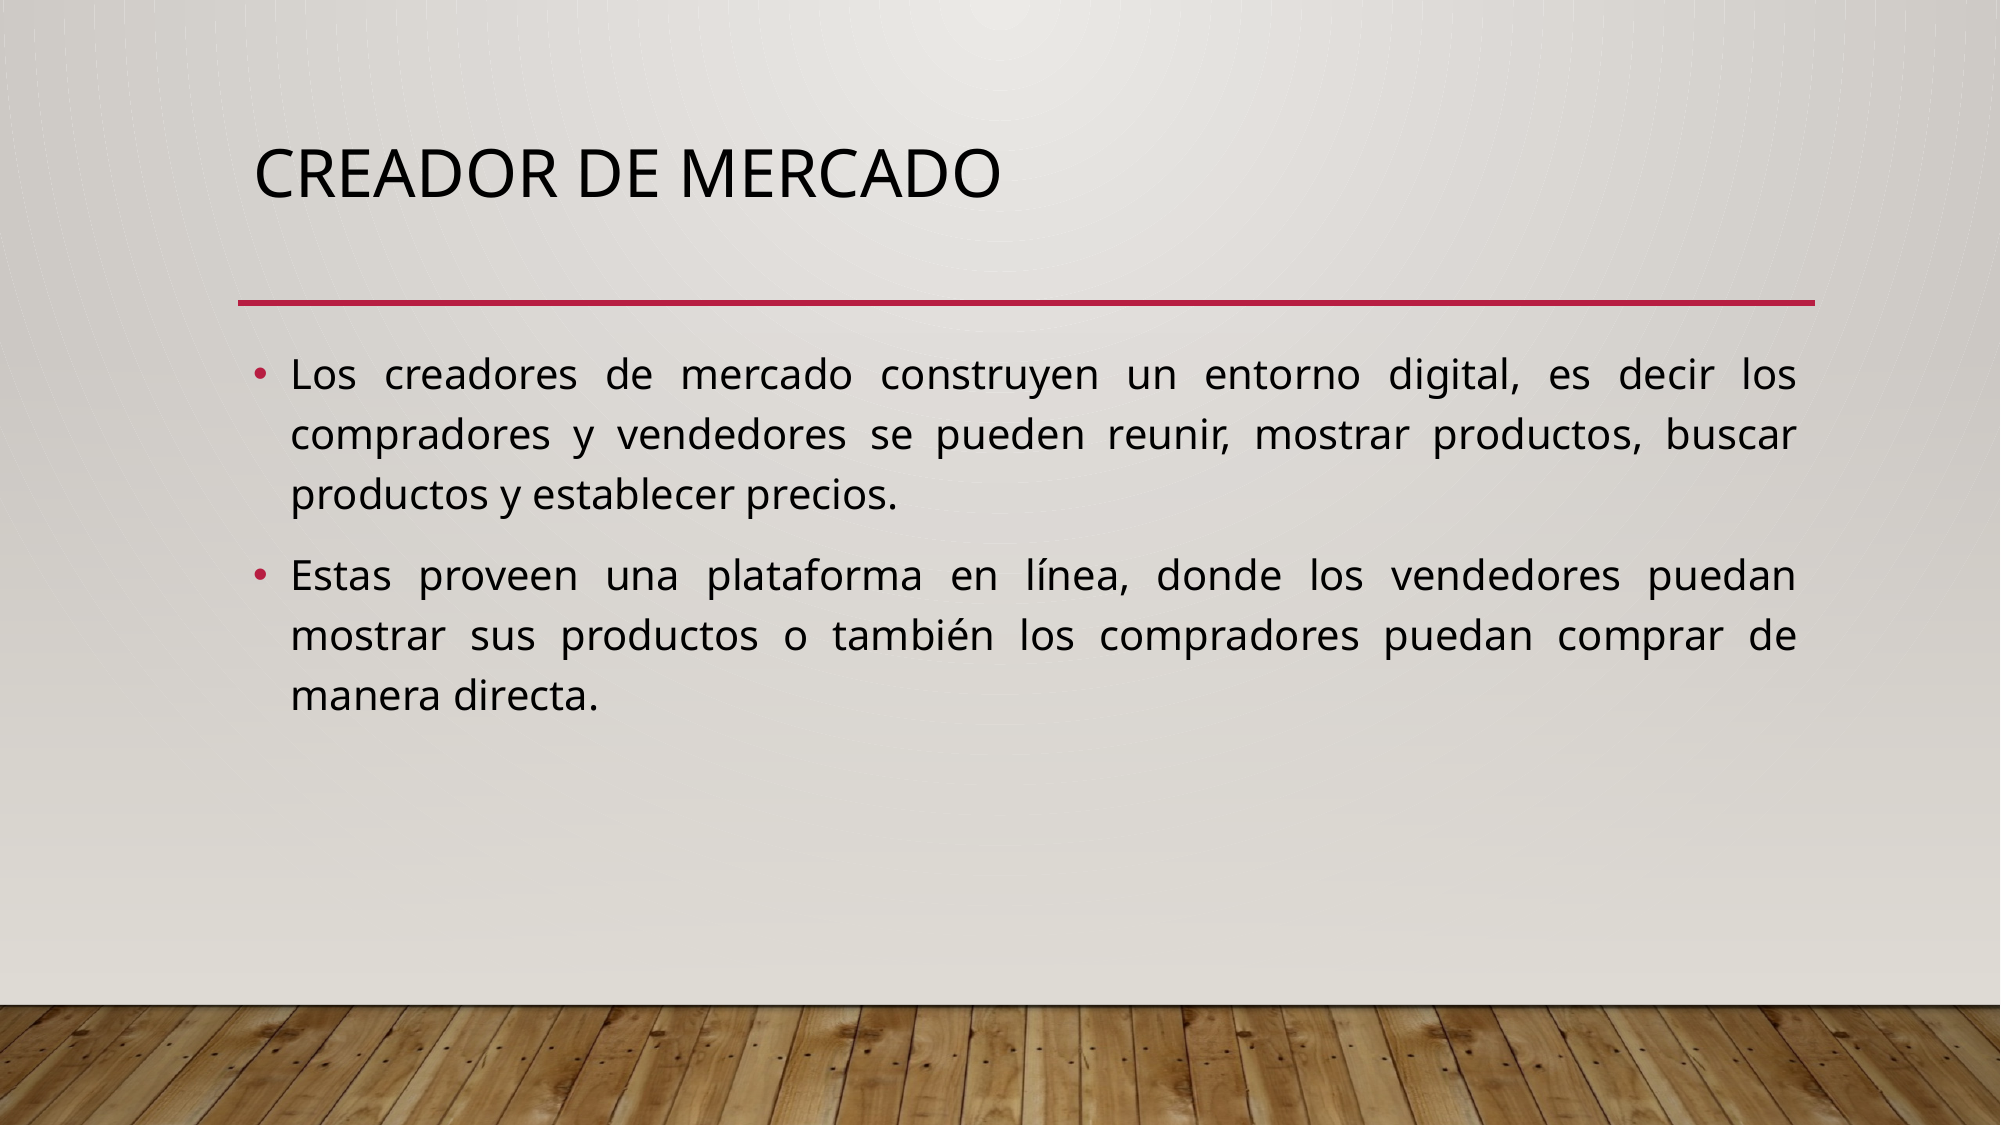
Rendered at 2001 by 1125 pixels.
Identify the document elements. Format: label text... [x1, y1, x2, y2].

picture [0, 1005, 2000, 1125]
title CREADOR DE MERCADO [238, 131, 1814, 305]
list Los creadores de mercado construyen un entorno digital, es decir los compradores y vendedores se pueden reunir, mostrar productos, buscar productos y establecer precios. Estas proveen una plataforma en línea, donde los vendedores puedan mostrar sus productos o también los compradores puedan comprar de manera directa. [238, 330, 1814, 897]
